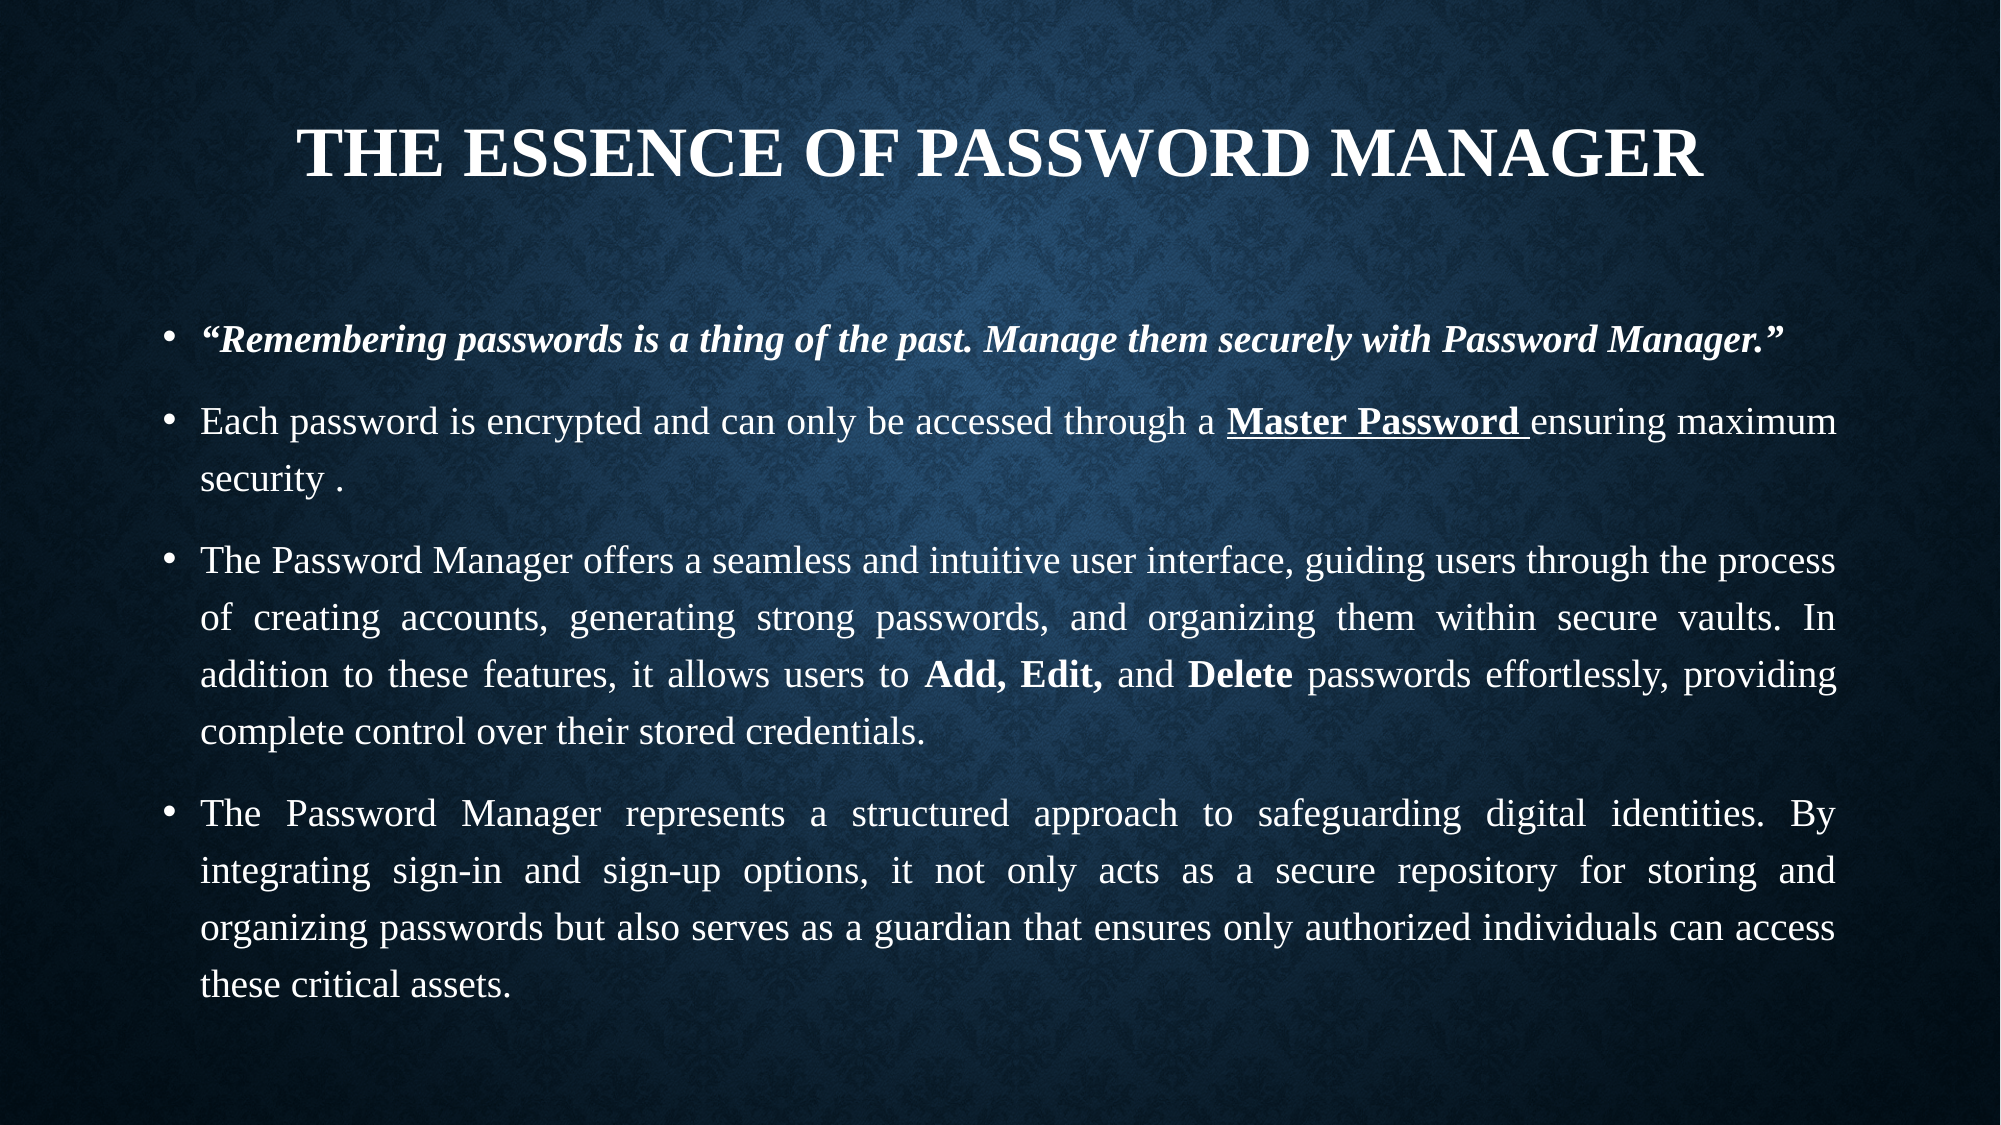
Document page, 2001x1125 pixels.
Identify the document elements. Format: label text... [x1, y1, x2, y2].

list “Remembering passwords is a thing of the past. Manage them securely with Password Manager.” Each password is encrypted and can only be accessed through a Master Password ensuring maximum security . The Password Manager offers a seamless and intuitive user interface, guiding users through the process of creating accounts, generating strong passwords, and organizing them within secure vaults. In addition to these features, it allows users to Add, Edit, and Delete passwords effortlessly, providing complete control over their stored credentials. The Password Manager represents a structured approach to safeguarding digital identities. By integrating sign-in and sign-up options, it not only acts as a secure repository for storing and organizing passwords but also serves as a guardian that ensures only authorized individuals can access these critical assets. [147, 295, 1853, 1099]
title The Essence of Password Manager [197, 72, 1803, 234]
